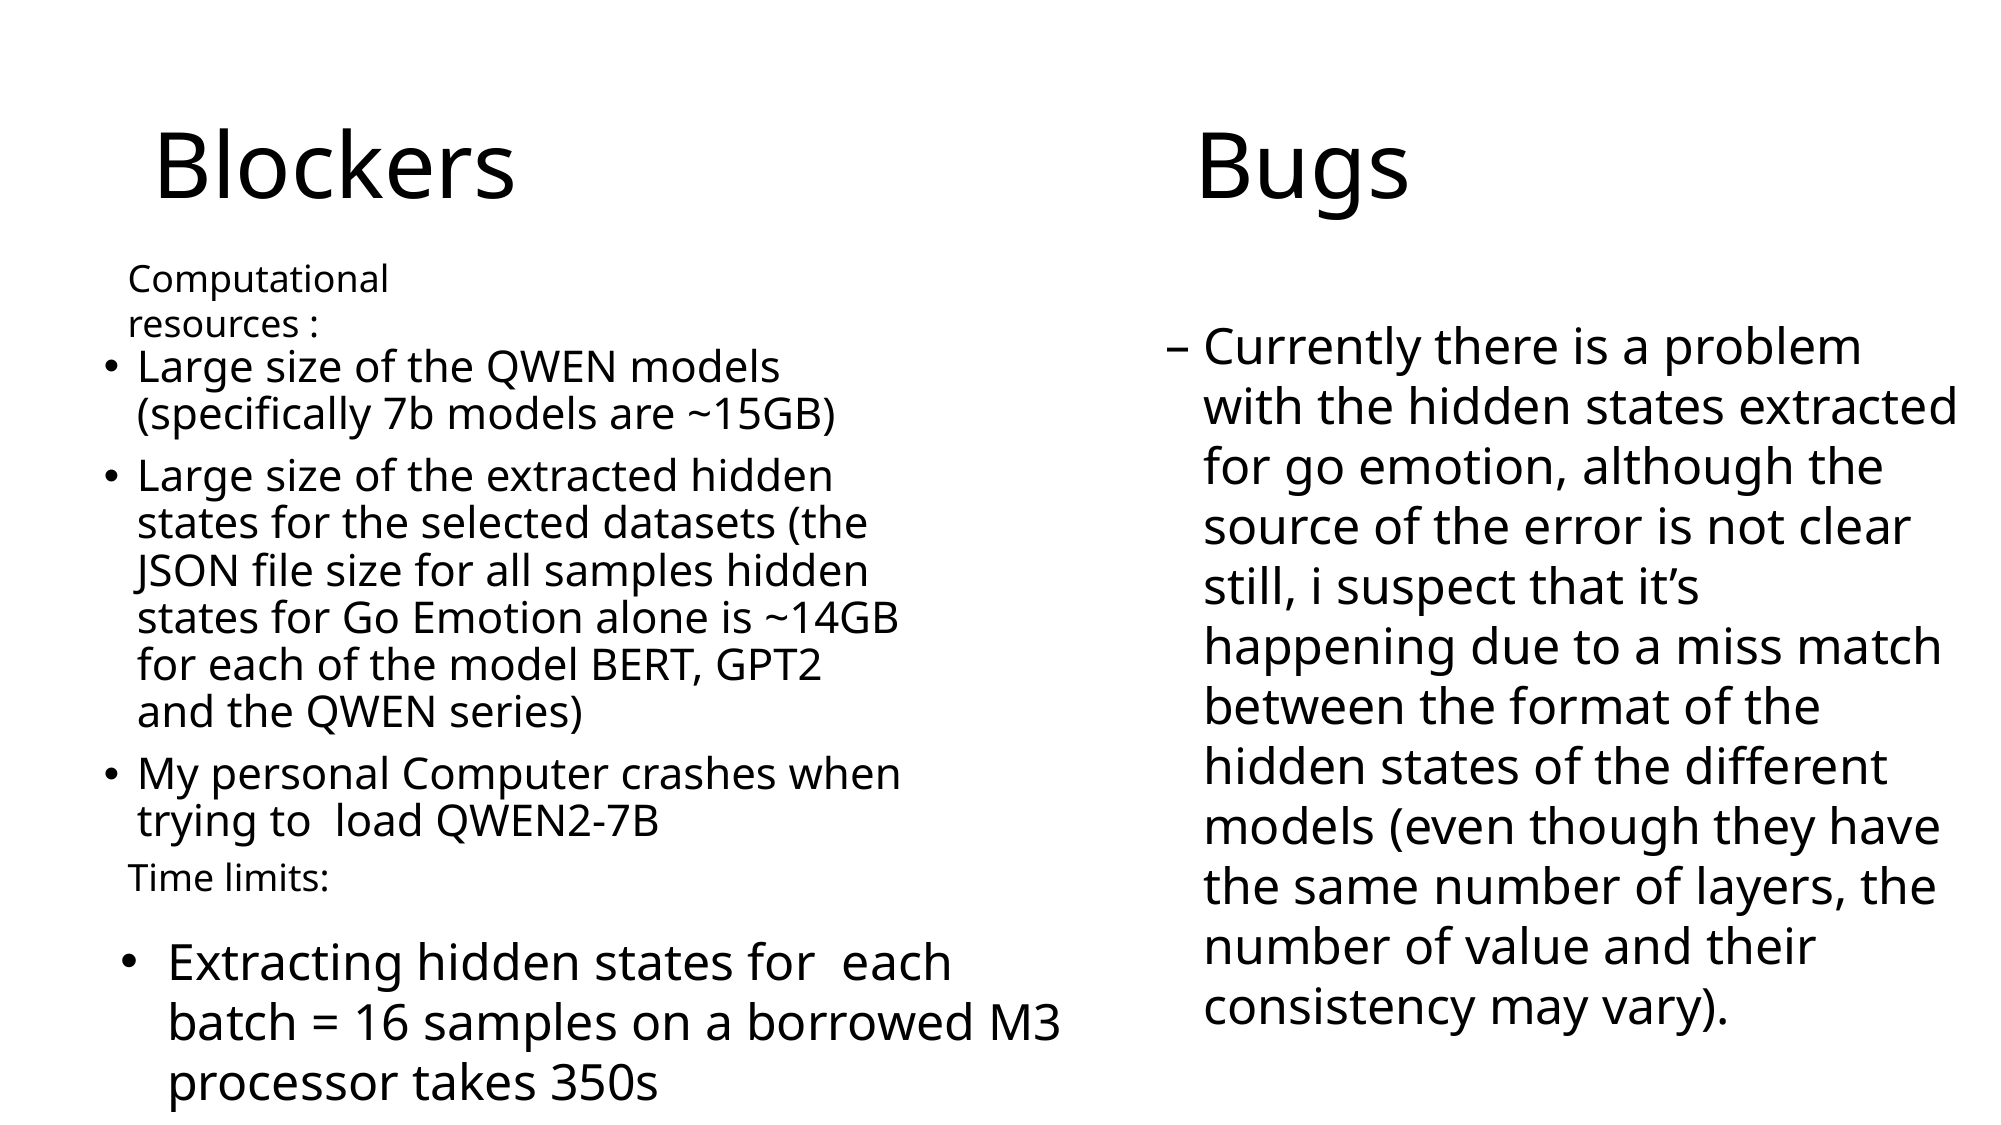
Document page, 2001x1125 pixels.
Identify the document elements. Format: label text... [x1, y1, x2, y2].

title Blockers [137, 59, 1179, 278]
text_box Currently there is a problem with the hidden states extracted for go emotion, although the source of the error is not clear still, i suspect that it’s happening due to a miss match between the format of the hidden states of the different models (even though they have the same number of layers, the number of value and their consistency may vary). [1150, 306, 1981, 1104]
list Large size of the QWEN models (specifically 7b models are ~15GB) Large size of the extracted hidden states for the selected datasets (the JSON file size for all samples hidden states for Go Emotion alone is ~14GB for each of the model BERT, GPT2 and the QWEN series) My personal Computer crashes when trying to load QWEN2-7B [88, 337, 920, 864]
text_box Computational resources : [112, 247, 606, 353]
text_box Time limits: [112, 846, 606, 907]
text_box Extracting hidden states for each batch = 16 samples on a borrowed M3 processor takes 350s [105, 922, 1106, 1118]
text_box Bugs [1179, 59, 2000, 278]
